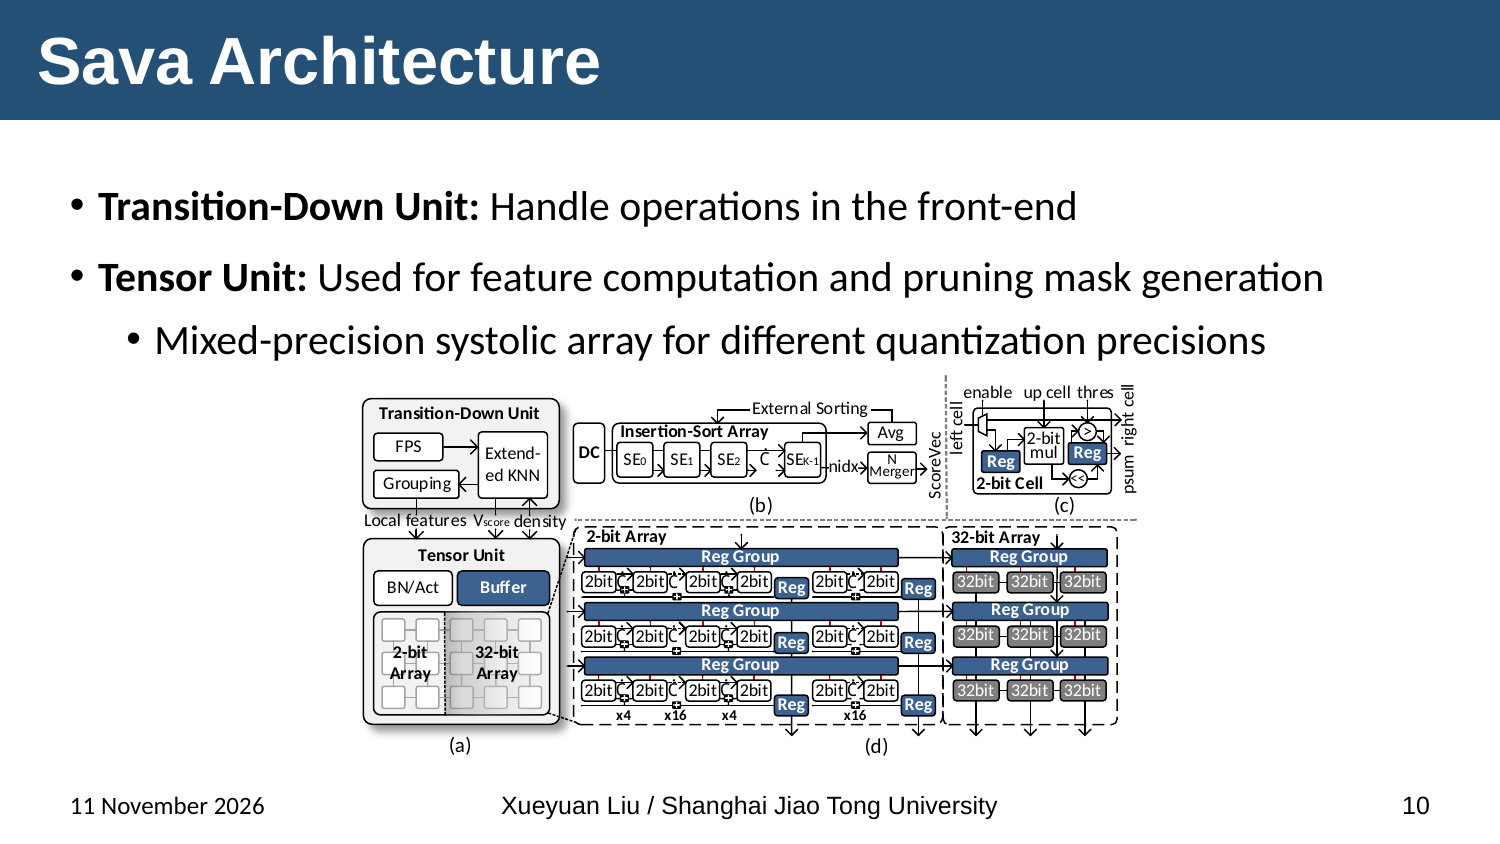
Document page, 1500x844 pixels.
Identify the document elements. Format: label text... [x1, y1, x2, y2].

title Sava Architecture [22, 15, 1478, 111]
list Transition-Down Unit: Handle operations in the front-end Tensor Unit: Used for feature computation and pruning mask generation Mixed-precision systolic array for different quantization precisions [55, 166, 1445, 760]
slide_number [55, 782, 441, 827]
slide_number 10 [1059, 782, 1445, 827]
footer Xueyuan Liu / Shanghai Jiao Tong University [483, 782, 1017, 827]
picture [350, 370, 1150, 771]
